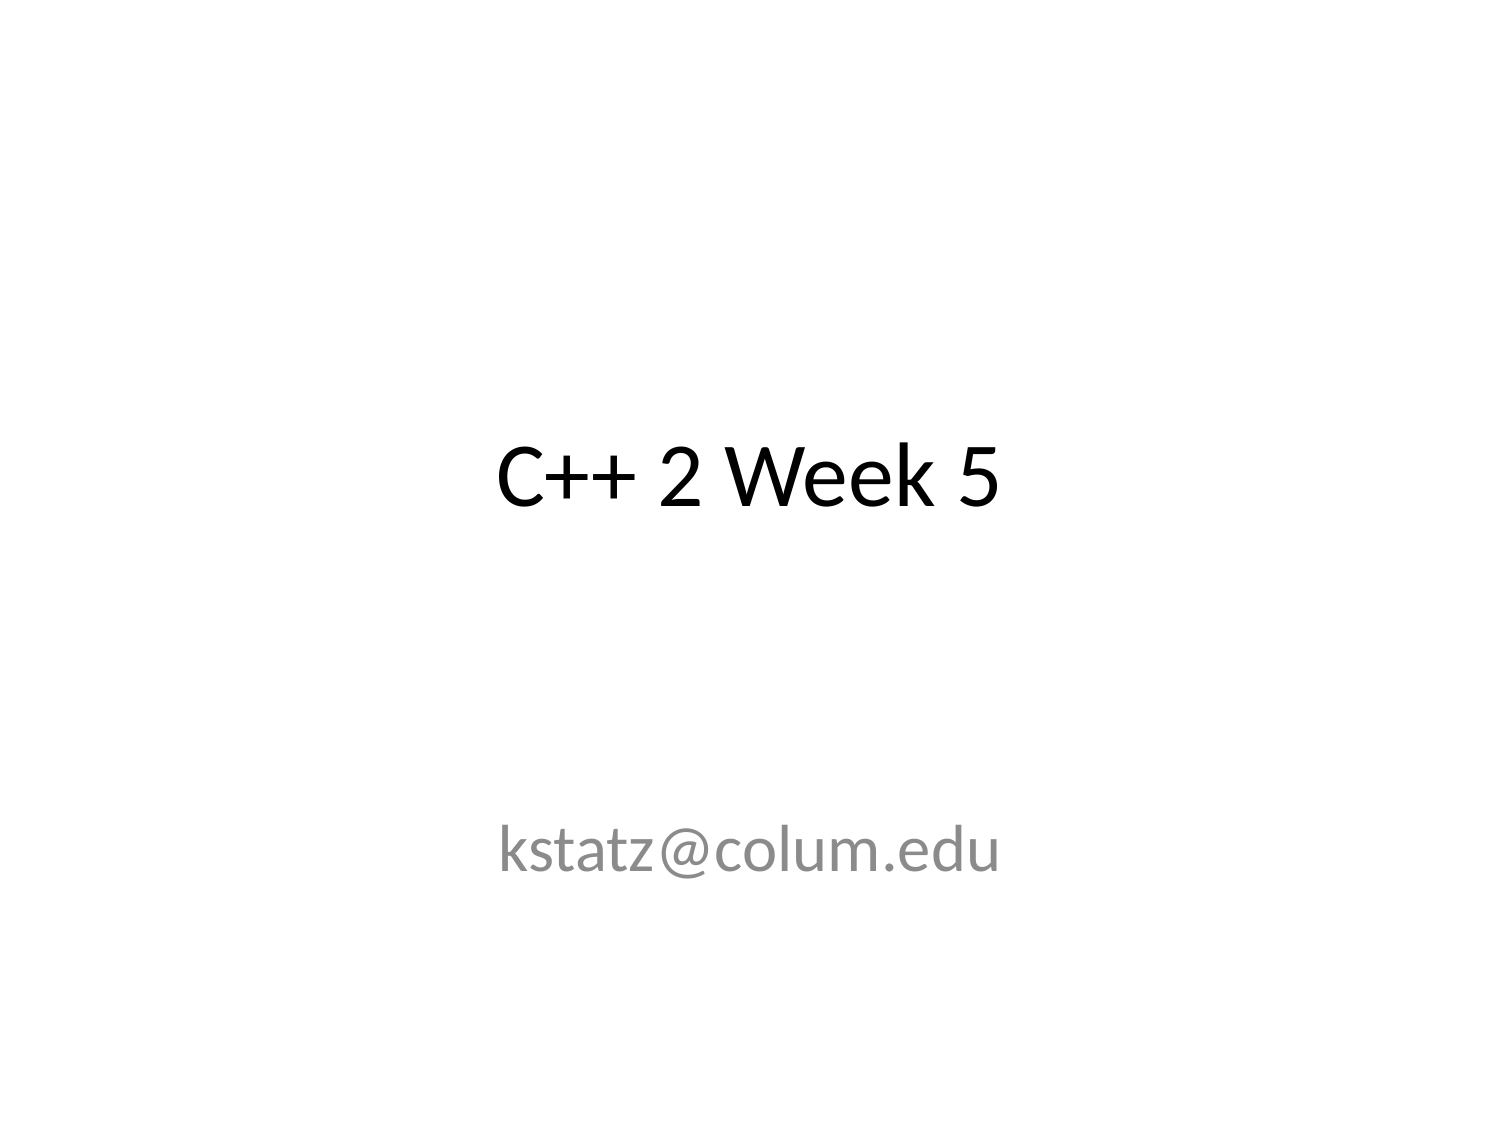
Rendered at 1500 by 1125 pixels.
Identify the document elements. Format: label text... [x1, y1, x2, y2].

title C++ 2 Week 5 [112, 349, 1388, 591]
subtitle kstatz@colum.edu [225, 637, 1275, 925]
